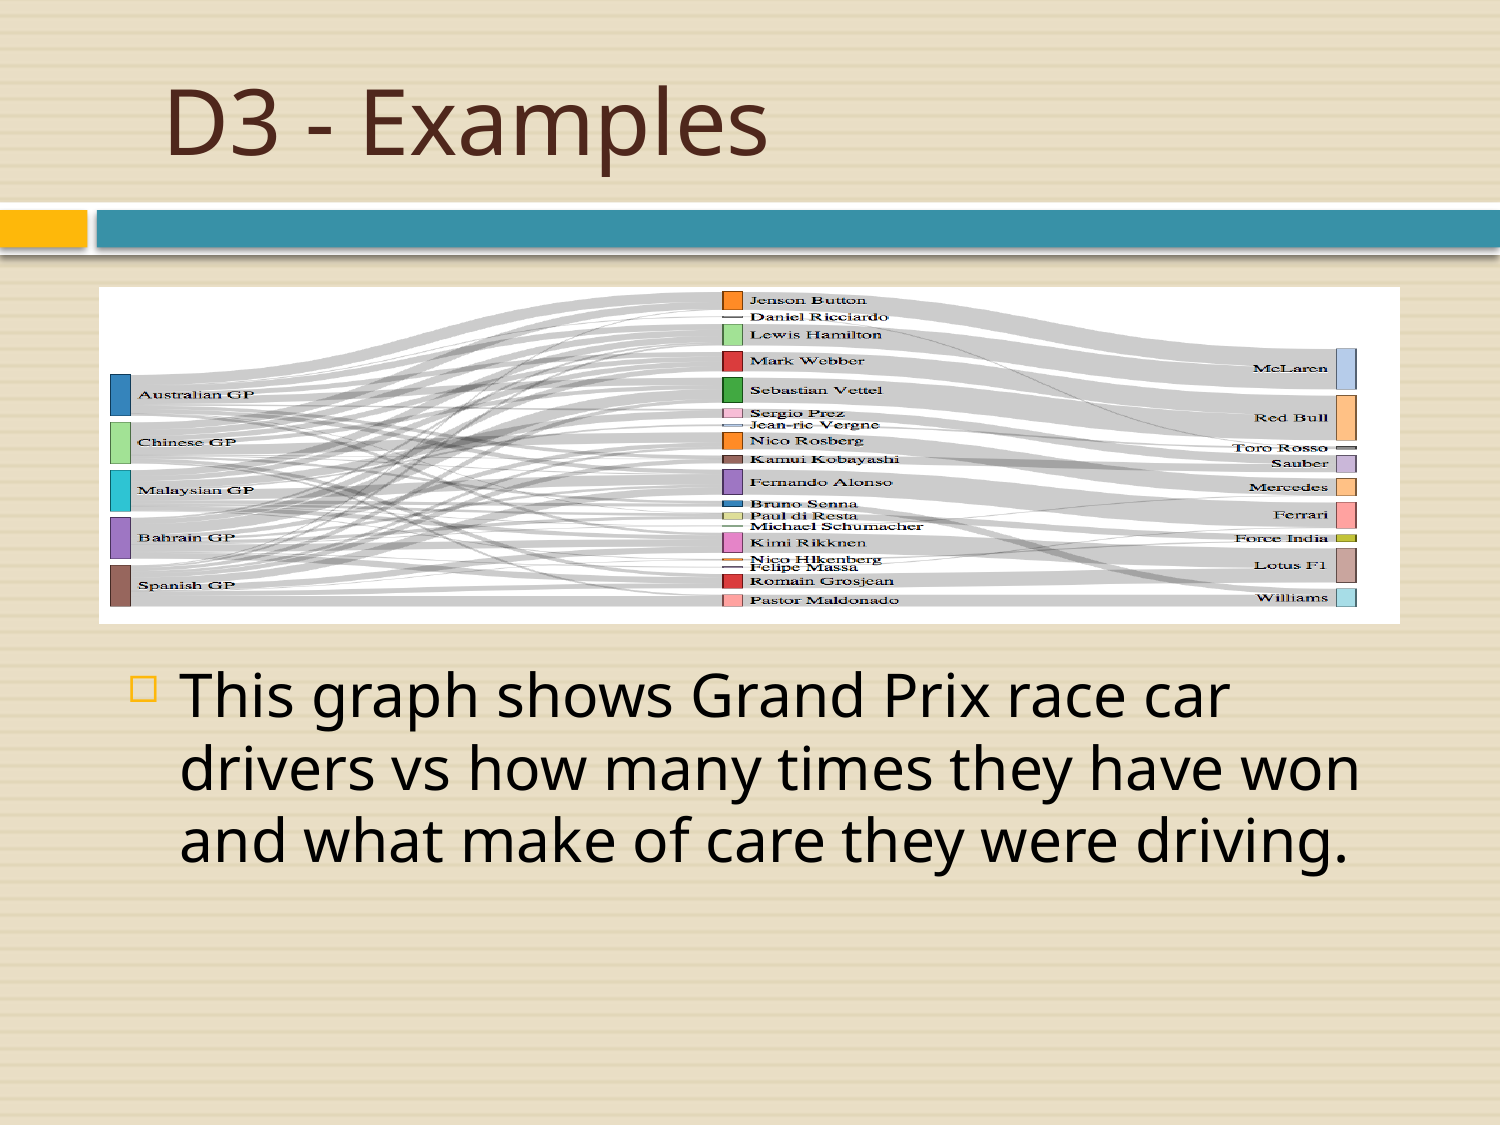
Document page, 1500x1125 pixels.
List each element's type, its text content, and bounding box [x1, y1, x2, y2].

title D3 - Examples [99, 37, 1438, 200]
list This graph shows Grand Prix race car drivers vs how many times they have won and what make of care they were driving. [112, 650, 1433, 1011]
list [99, 287, 1401, 624]
